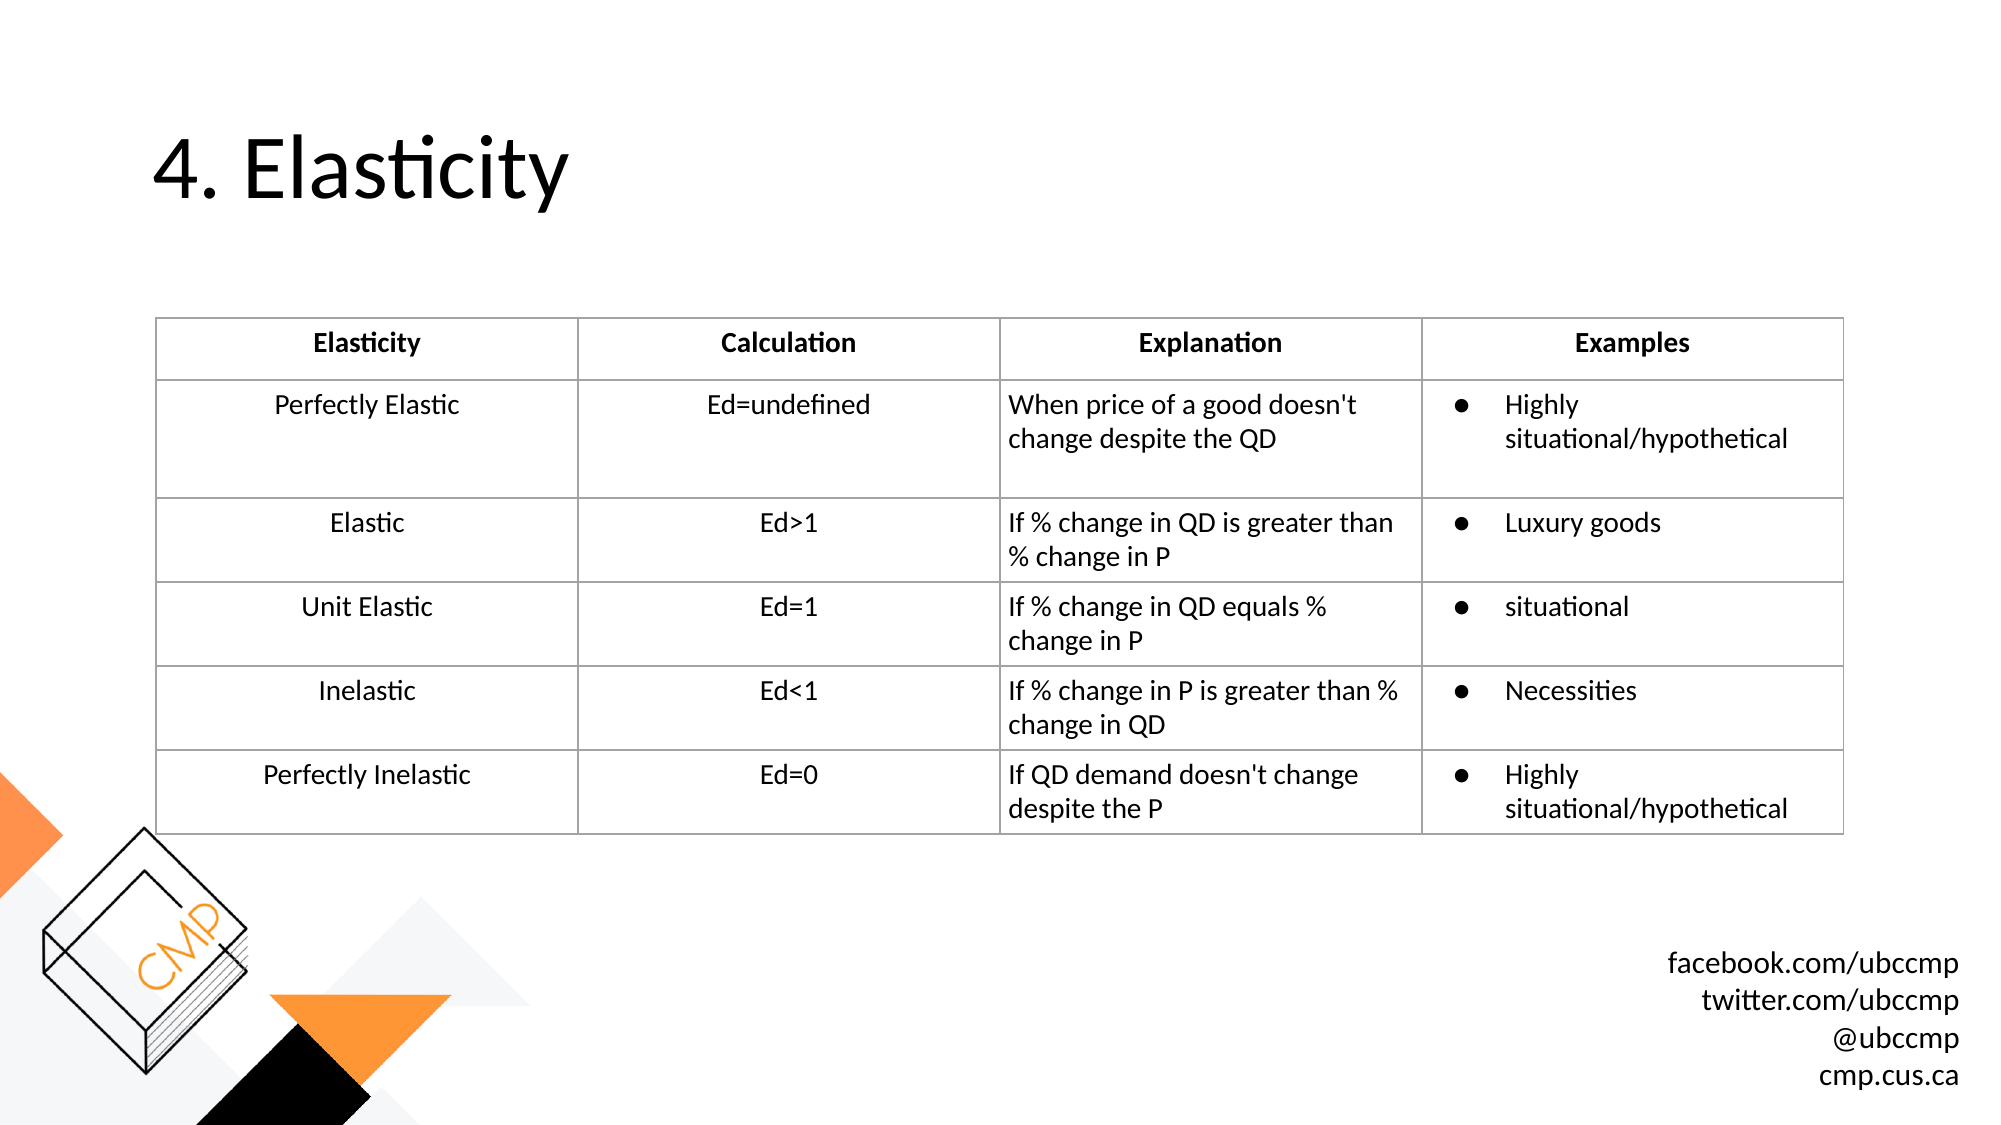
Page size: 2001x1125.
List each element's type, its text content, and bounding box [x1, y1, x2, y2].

table_header Calculation [579, 319, 999, 379]
table_header Explanation [1001, 319, 1421, 379]
table_cell Perfectly Inelastic [157, 751, 577, 833]
table_cell If % change in QD equals % change in P [1001, 583, 1421, 665]
table_cell Elastic [157, 499, 577, 581]
table_cell Highly situational/hypothetical [1423, 381, 1843, 497]
table_cell When price of a good doesn't change despite the QD [1001, 381, 1421, 497]
text_box facebook.com/ubccmp twitter.com/ubccmp @ubccmp cmp.cus.ca [1562, 934, 1975, 1102]
table_cell If % change in QD is greater than % change in P [1001, 499, 1421, 581]
table_cell Highly situational/hypothetical [1423, 751, 1843, 833]
table_cell Ed>1 [579, 499, 999, 581]
table_cell Ed=0 [579, 751, 999, 833]
table_cell Necessities [1423, 667, 1843, 749]
table_header Examples [1423, 319, 1843, 379]
table_cell Ed=1 [579, 583, 999, 665]
table_cell Ed<1 [579, 667, 999, 749]
table_cell Ed=undefined [579, 381, 999, 497]
table_cell If QD demand doesn't change despite the P [1001, 751, 1421, 833]
table_cell If % change in P is greater than % change in QD [1001, 667, 1421, 749]
table_cell Inelastic [157, 667, 577, 749]
picture [0, 761, 549, 1125]
title 4. Elasticity [137, 59, 1863, 278]
table_cell situational [1423, 583, 1843, 665]
table_cell Perfectly Elastic [157, 381, 577, 497]
table_cell Luxury goods [1423, 499, 1843, 581]
table_header Elasticity [157, 319, 577, 379]
table_cell Unit Elastic [157, 583, 577, 665]
